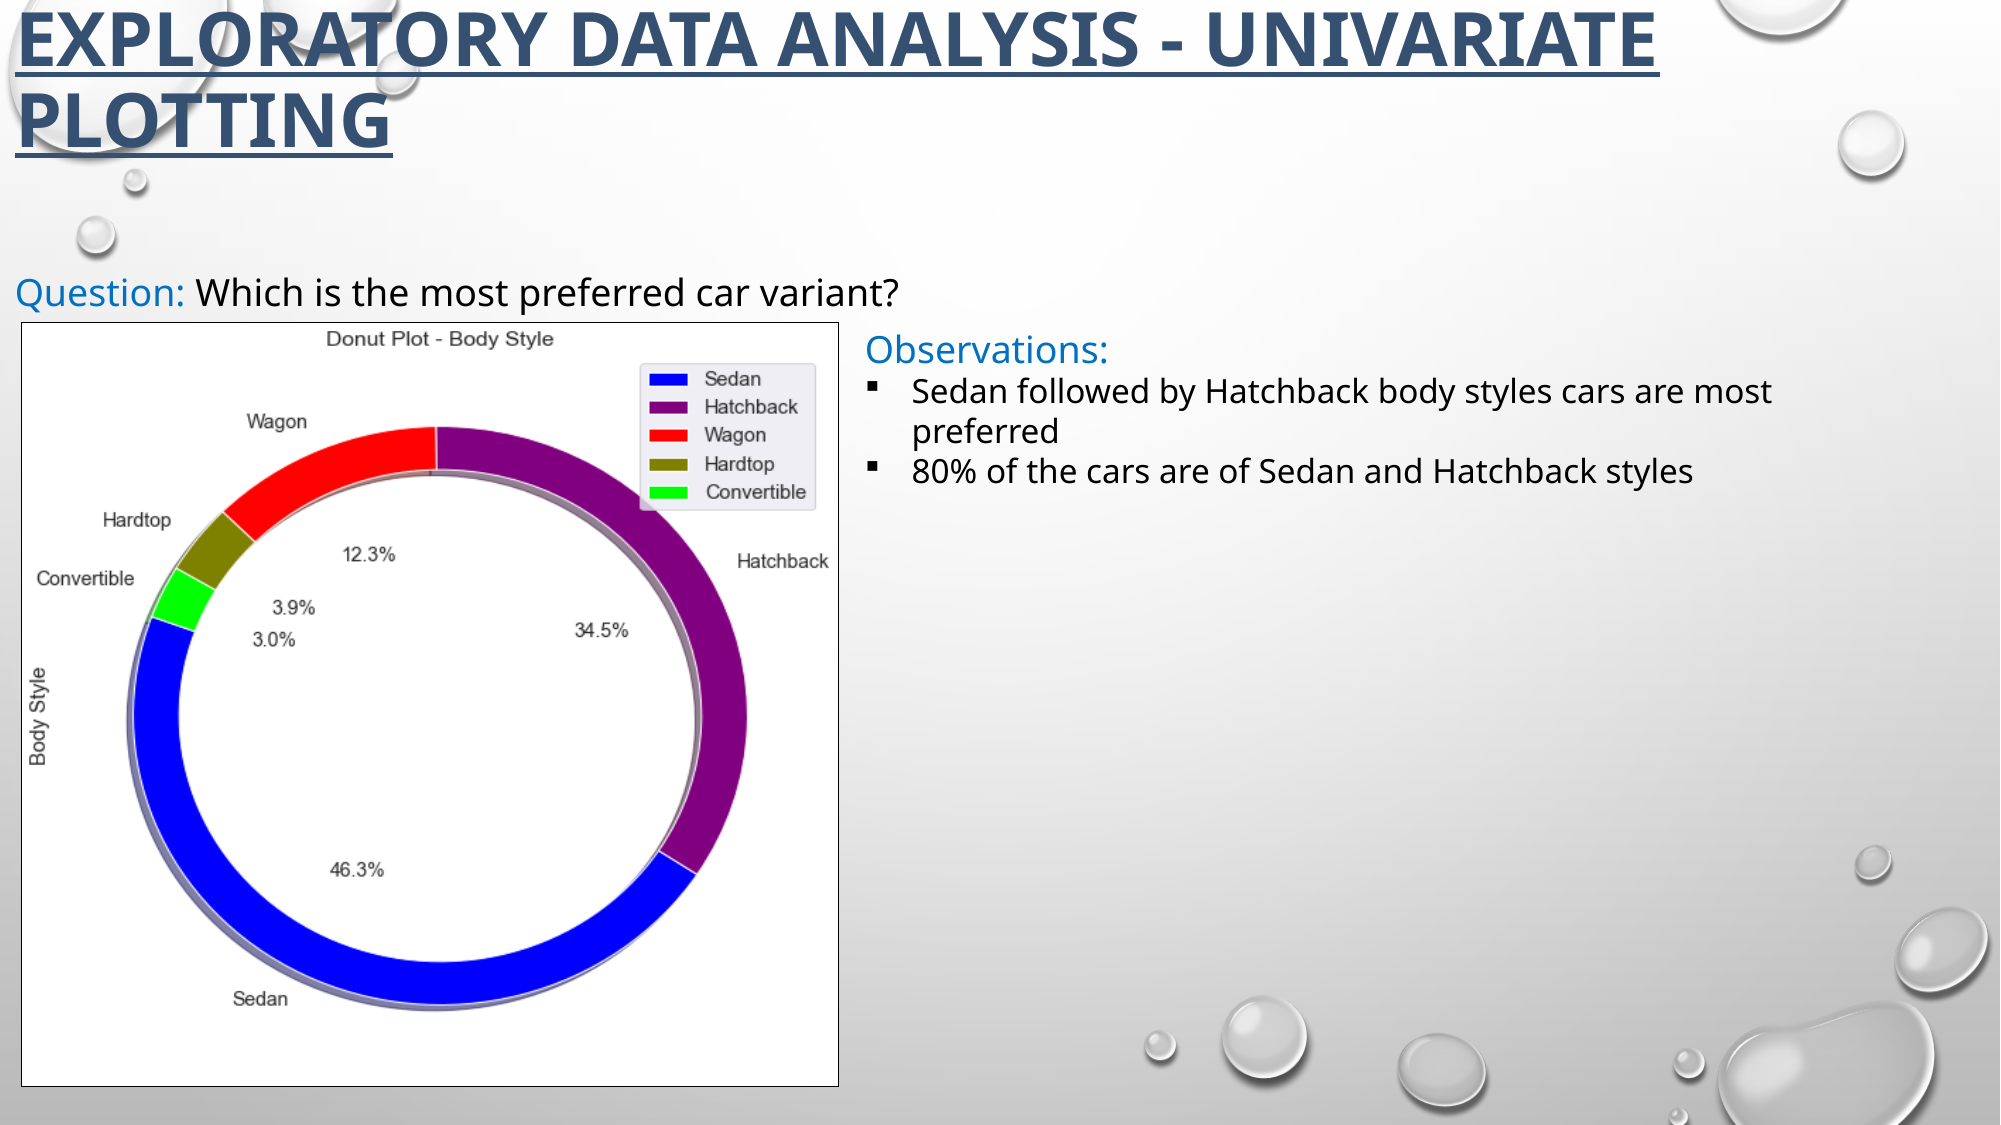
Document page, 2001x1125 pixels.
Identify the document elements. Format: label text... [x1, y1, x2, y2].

text_box Question: Which is the most preferred car variant? [0, 261, 1075, 322]
picture [0, 165, 2000, 1125]
title Exploratory Data analysis - Univariate Plotting [0, 0, 2000, 165]
text_box Observations: Sedan followed by Hatchback body styles cars are most preferred 80% of the cars are of Sedan and Hatchback styles [850, 318, 1860, 498]
